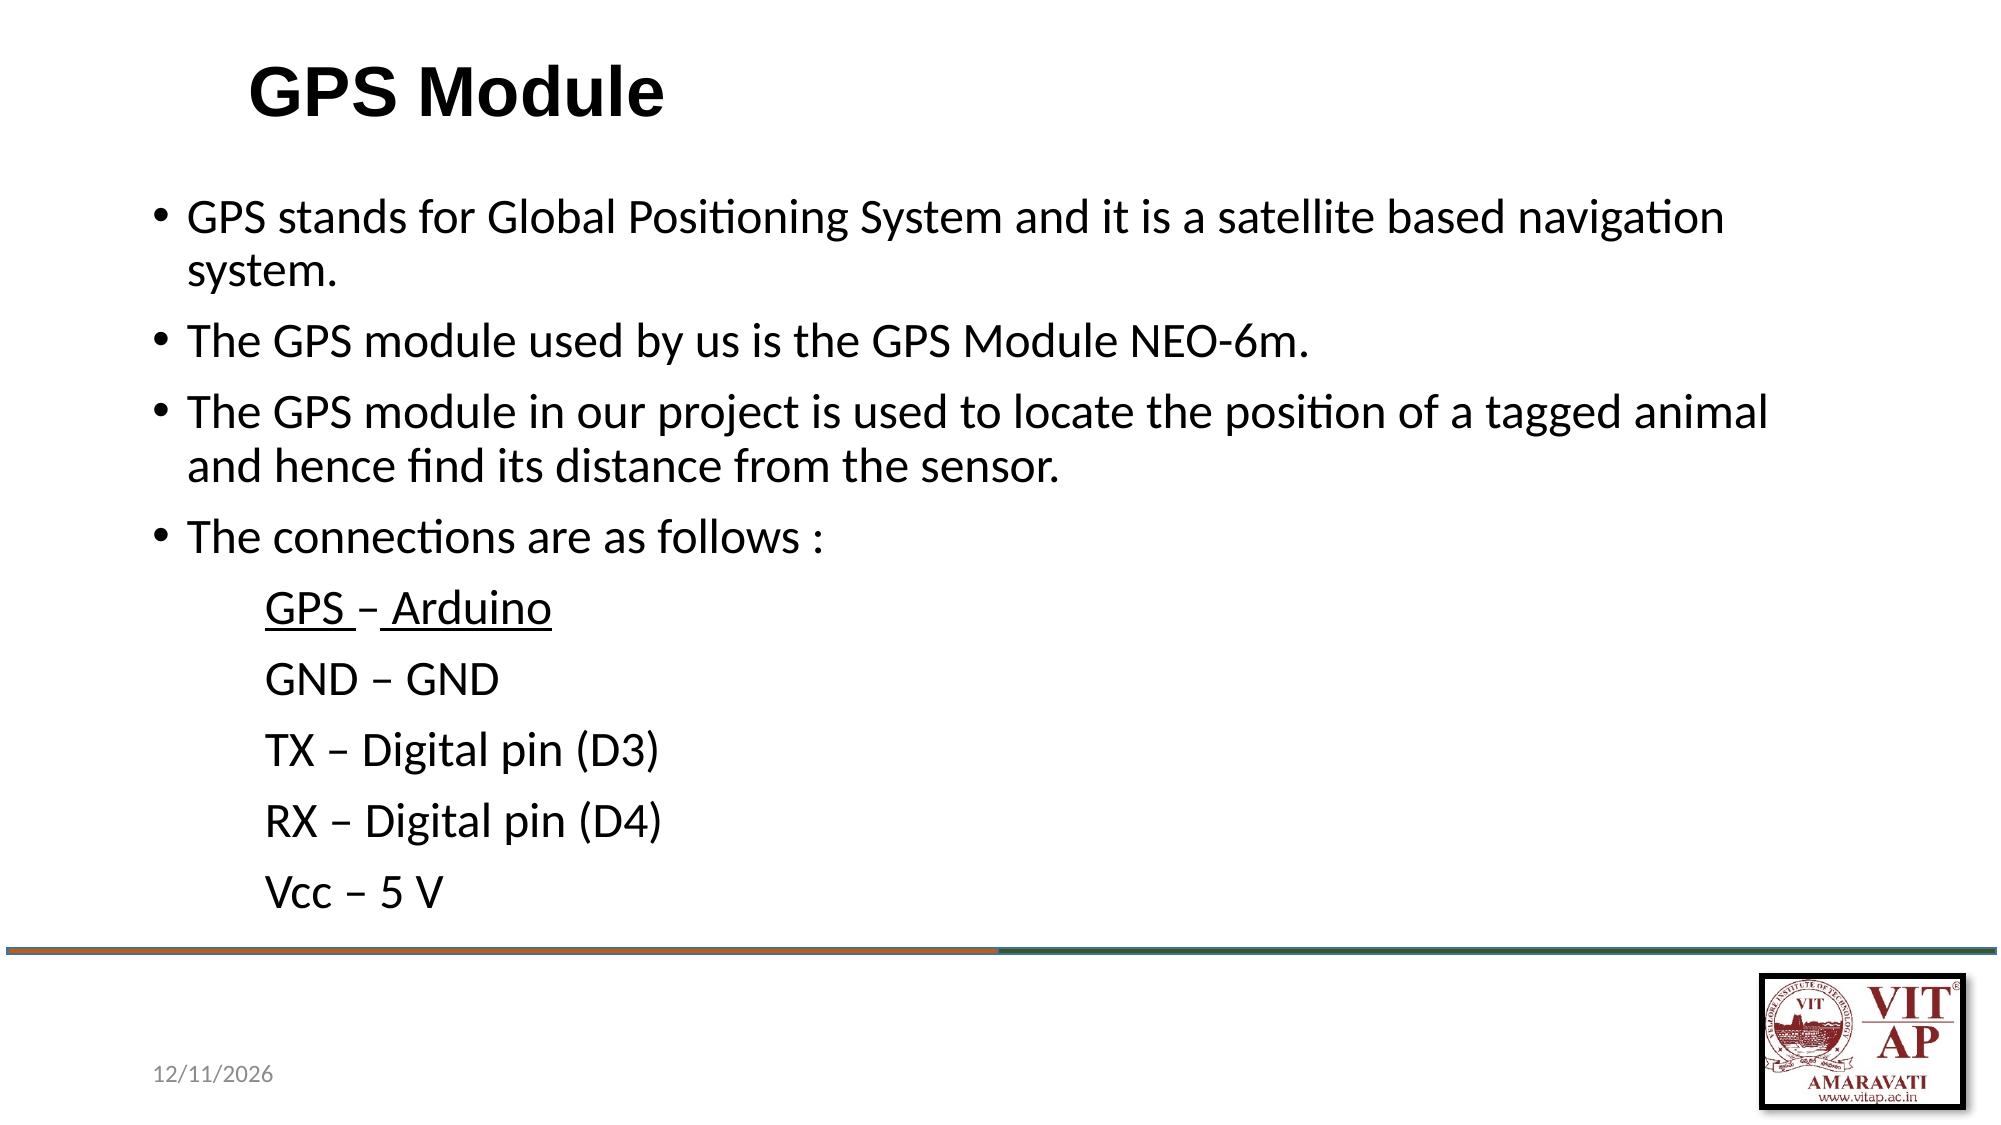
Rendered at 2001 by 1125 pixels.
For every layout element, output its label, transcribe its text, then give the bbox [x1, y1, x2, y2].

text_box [7, 947, 1996, 954]
text_box GPS Module [234, 46, 1301, 141]
picture [1764, 979, 1961, 1104]
text_box [91, 400, 2000, 1125]
list GPS stands for Global Positioning System and it is a satellite based navigation system. The GPS module used by us is the GPS Module NEO-6m. The GPS module in our project is used to locate the position of a tagged animal and hence find its distance from the sensor. The connections are as follows : GPS – Arduino GND – GND TX – Digital pin (D3) RX – Digital pin (D4) Vcc – 5 V [137, 182, 1863, 400]
